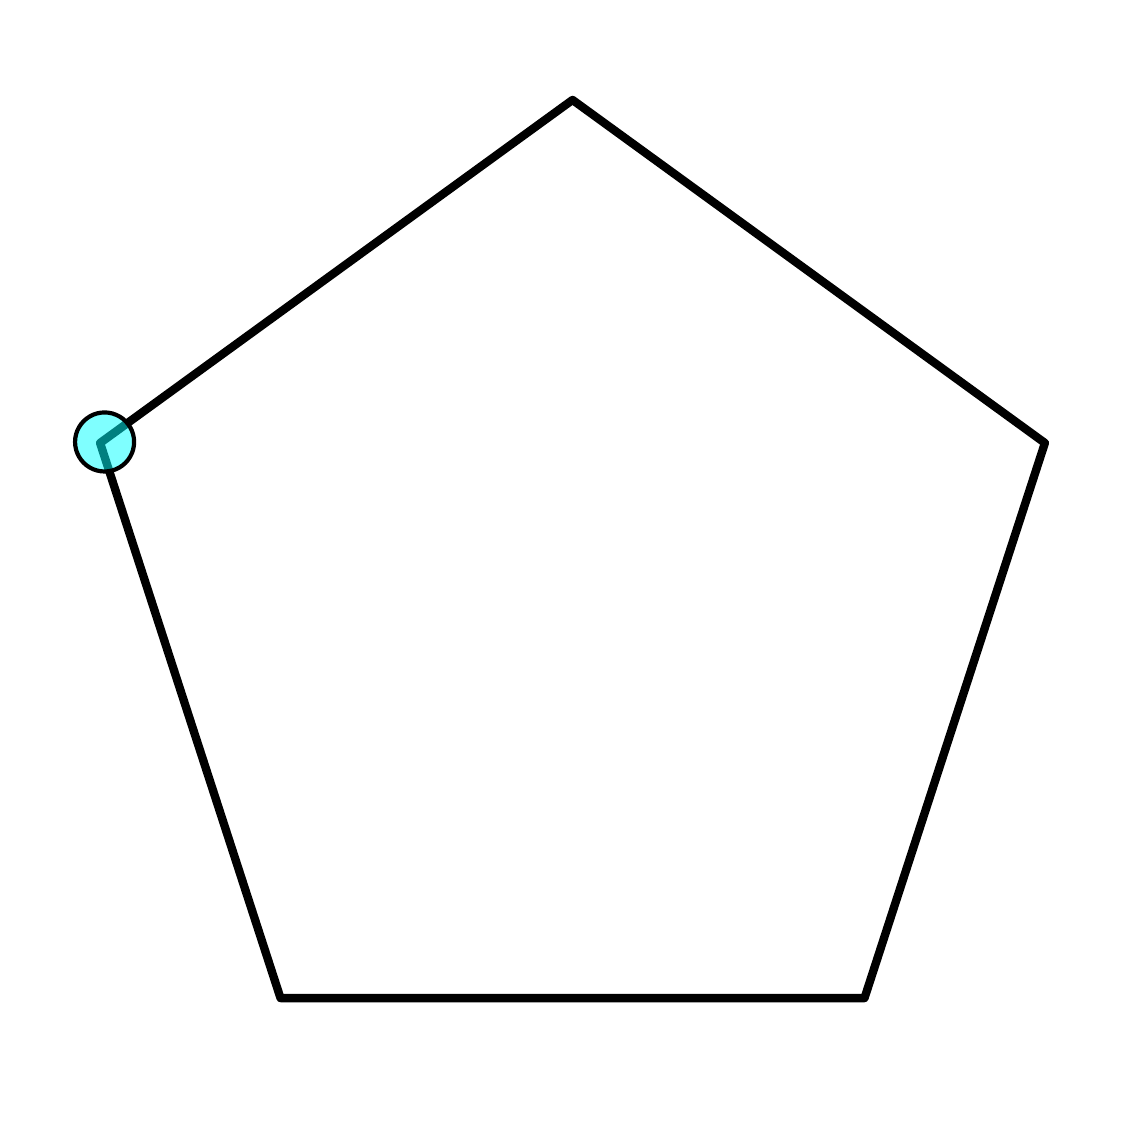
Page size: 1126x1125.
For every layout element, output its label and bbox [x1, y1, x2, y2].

text_box [107, 98, 1047, 1001]
text_box [72, 410, 137, 474]
